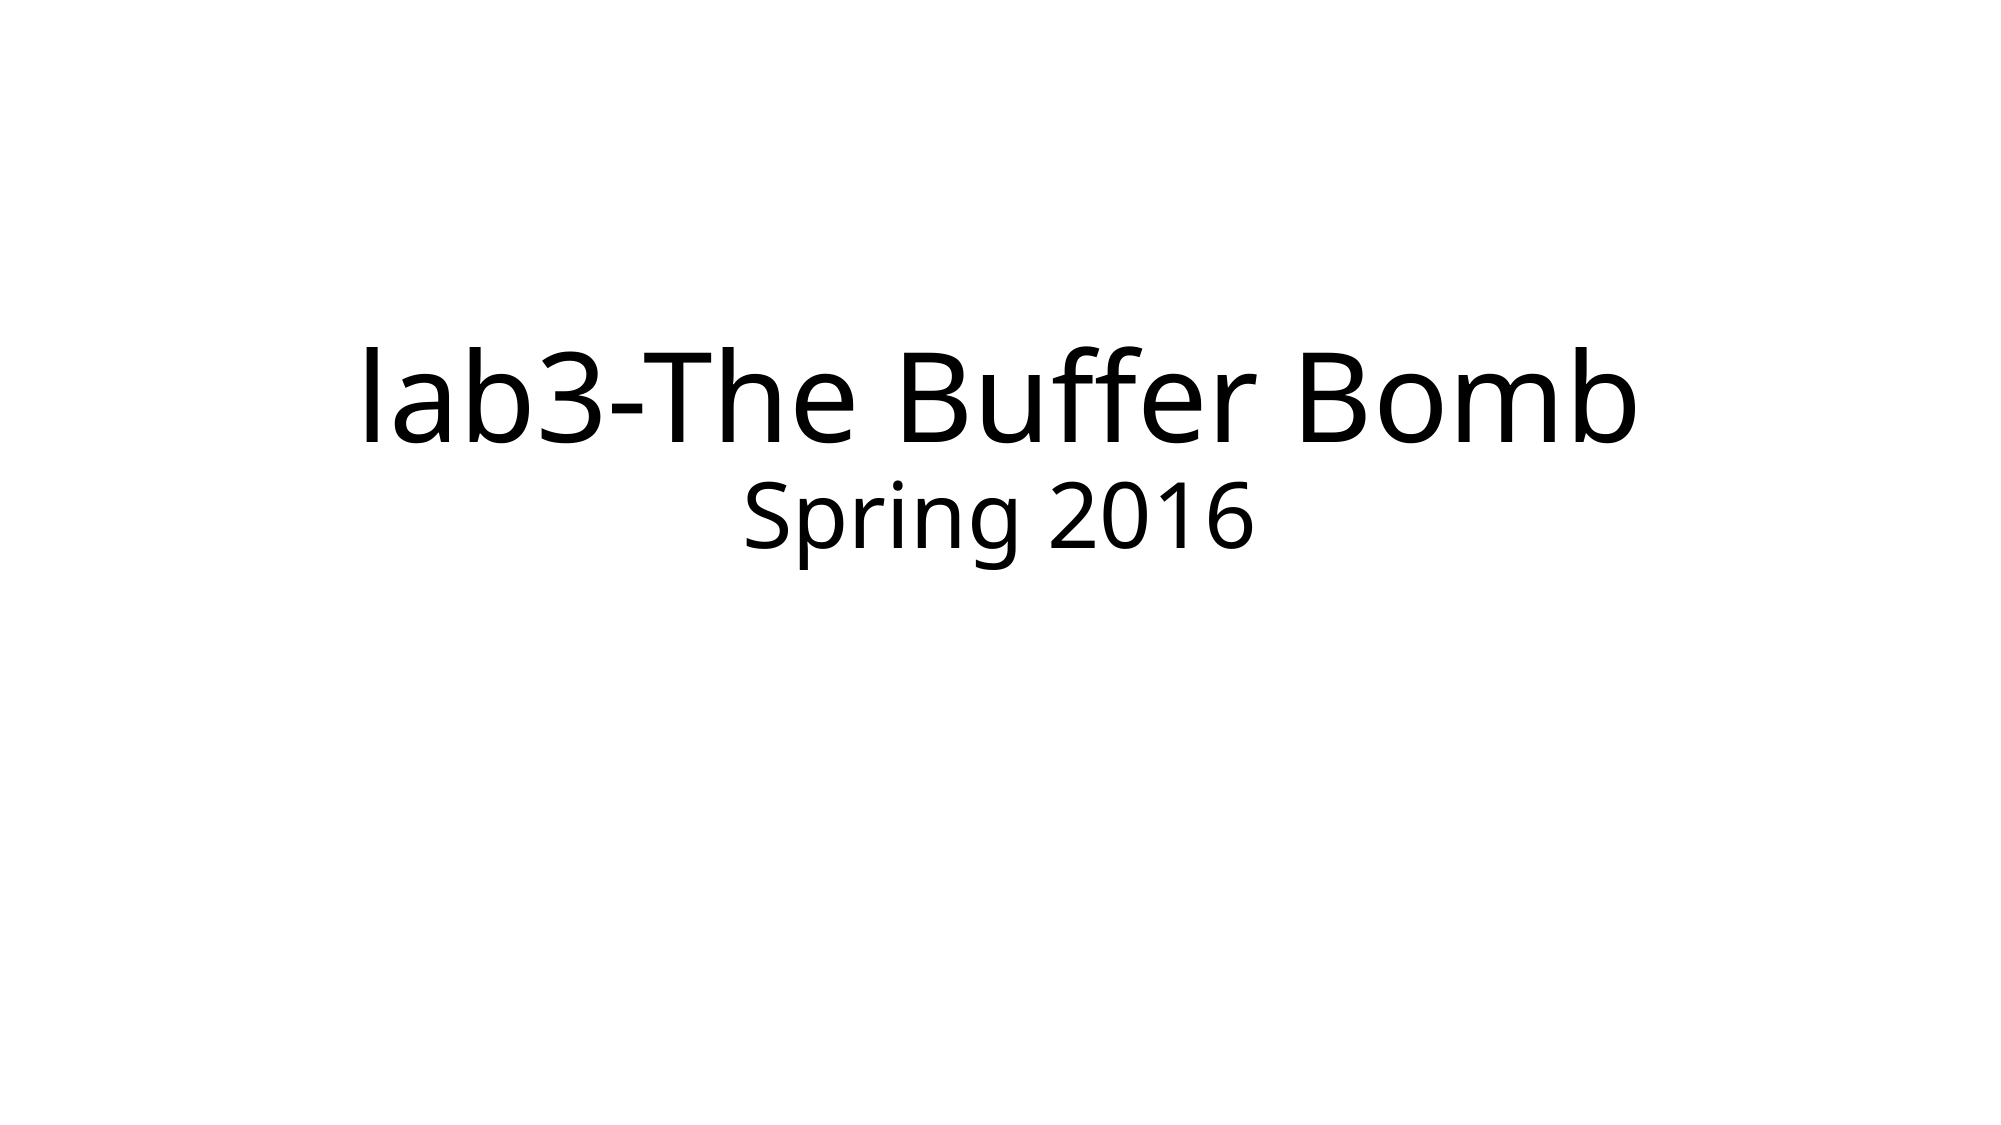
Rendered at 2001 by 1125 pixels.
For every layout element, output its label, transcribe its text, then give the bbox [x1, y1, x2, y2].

title lab3-The Buffer Bomb Spring 2016 [249, 184, 1750, 576]
